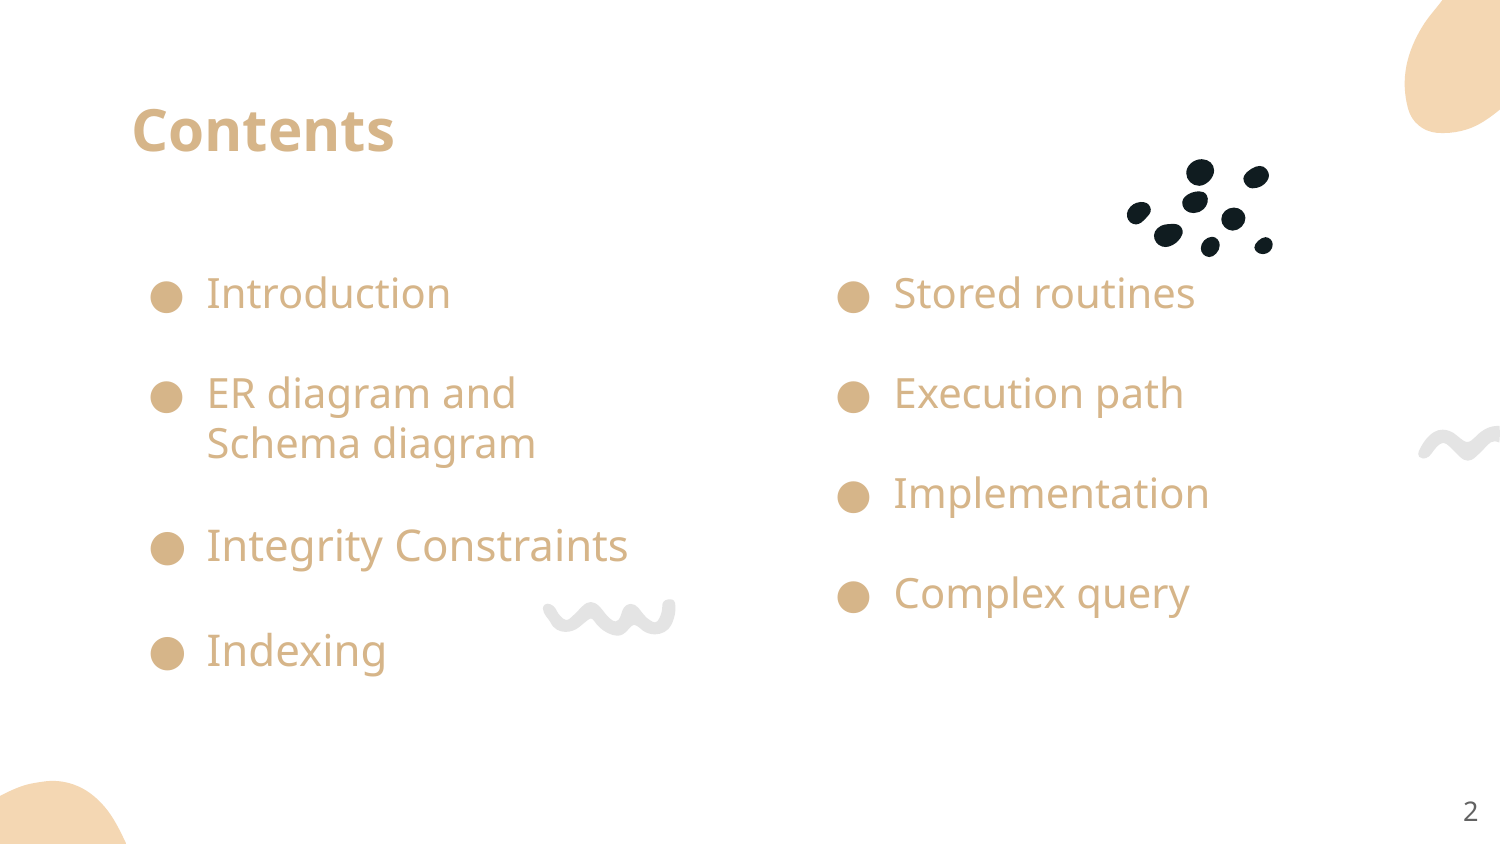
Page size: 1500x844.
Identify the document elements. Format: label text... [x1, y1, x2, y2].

title Introduction ER diagram and Schema diagram Integrity Constraints Indexing [116, 252, 804, 706]
slide_number ‹#› [1403, 779, 1494, 844]
title Contents [116, 87, 1384, 169]
title Stored routines Execution path Implementation Complex query [803, 252, 1369, 729]
